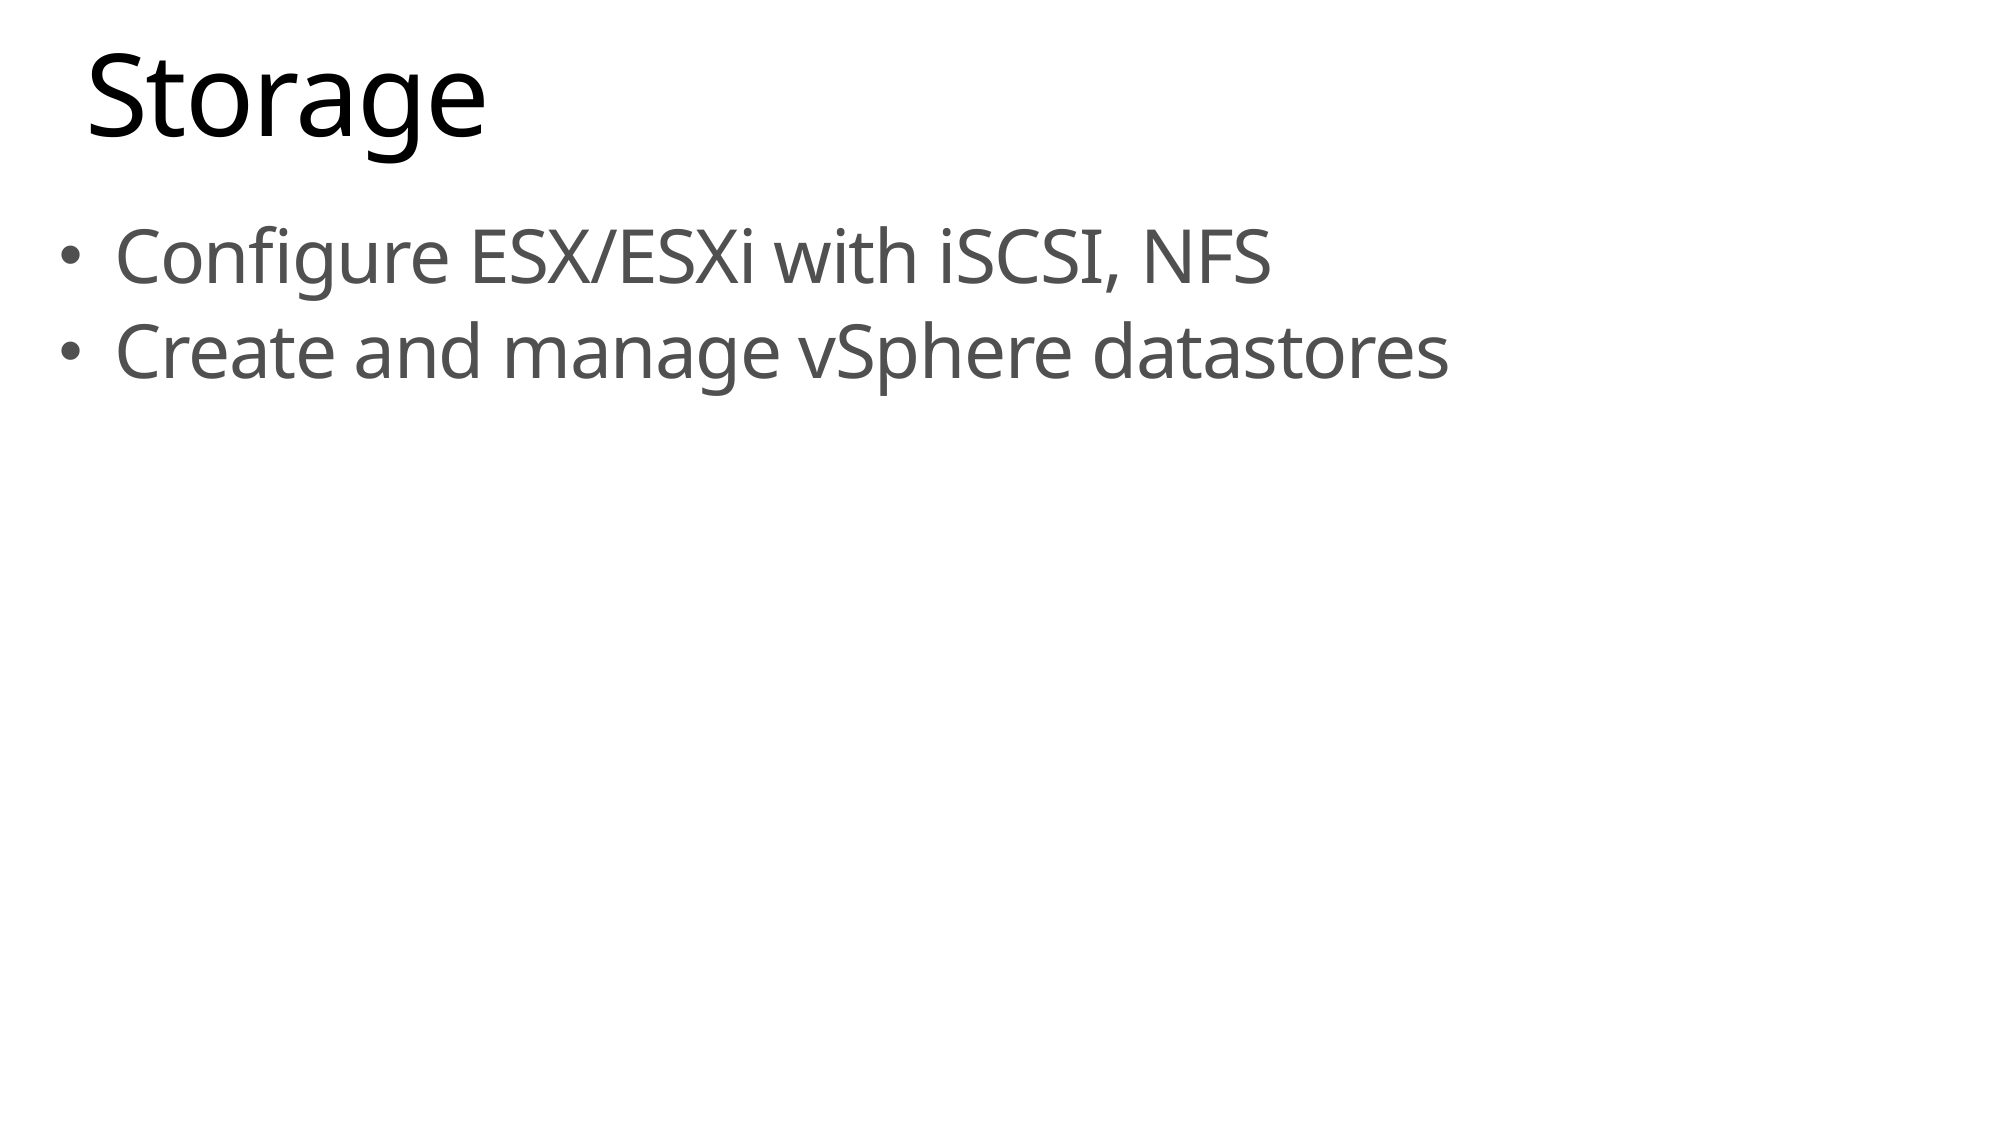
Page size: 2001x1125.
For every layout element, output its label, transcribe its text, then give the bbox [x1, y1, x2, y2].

title Storage [85, 37, 1915, 162]
text_box Configure ESX/ESXi with iSCSI, NFS Create and manage vSphere datastores [44, 211, 1957, 966]
